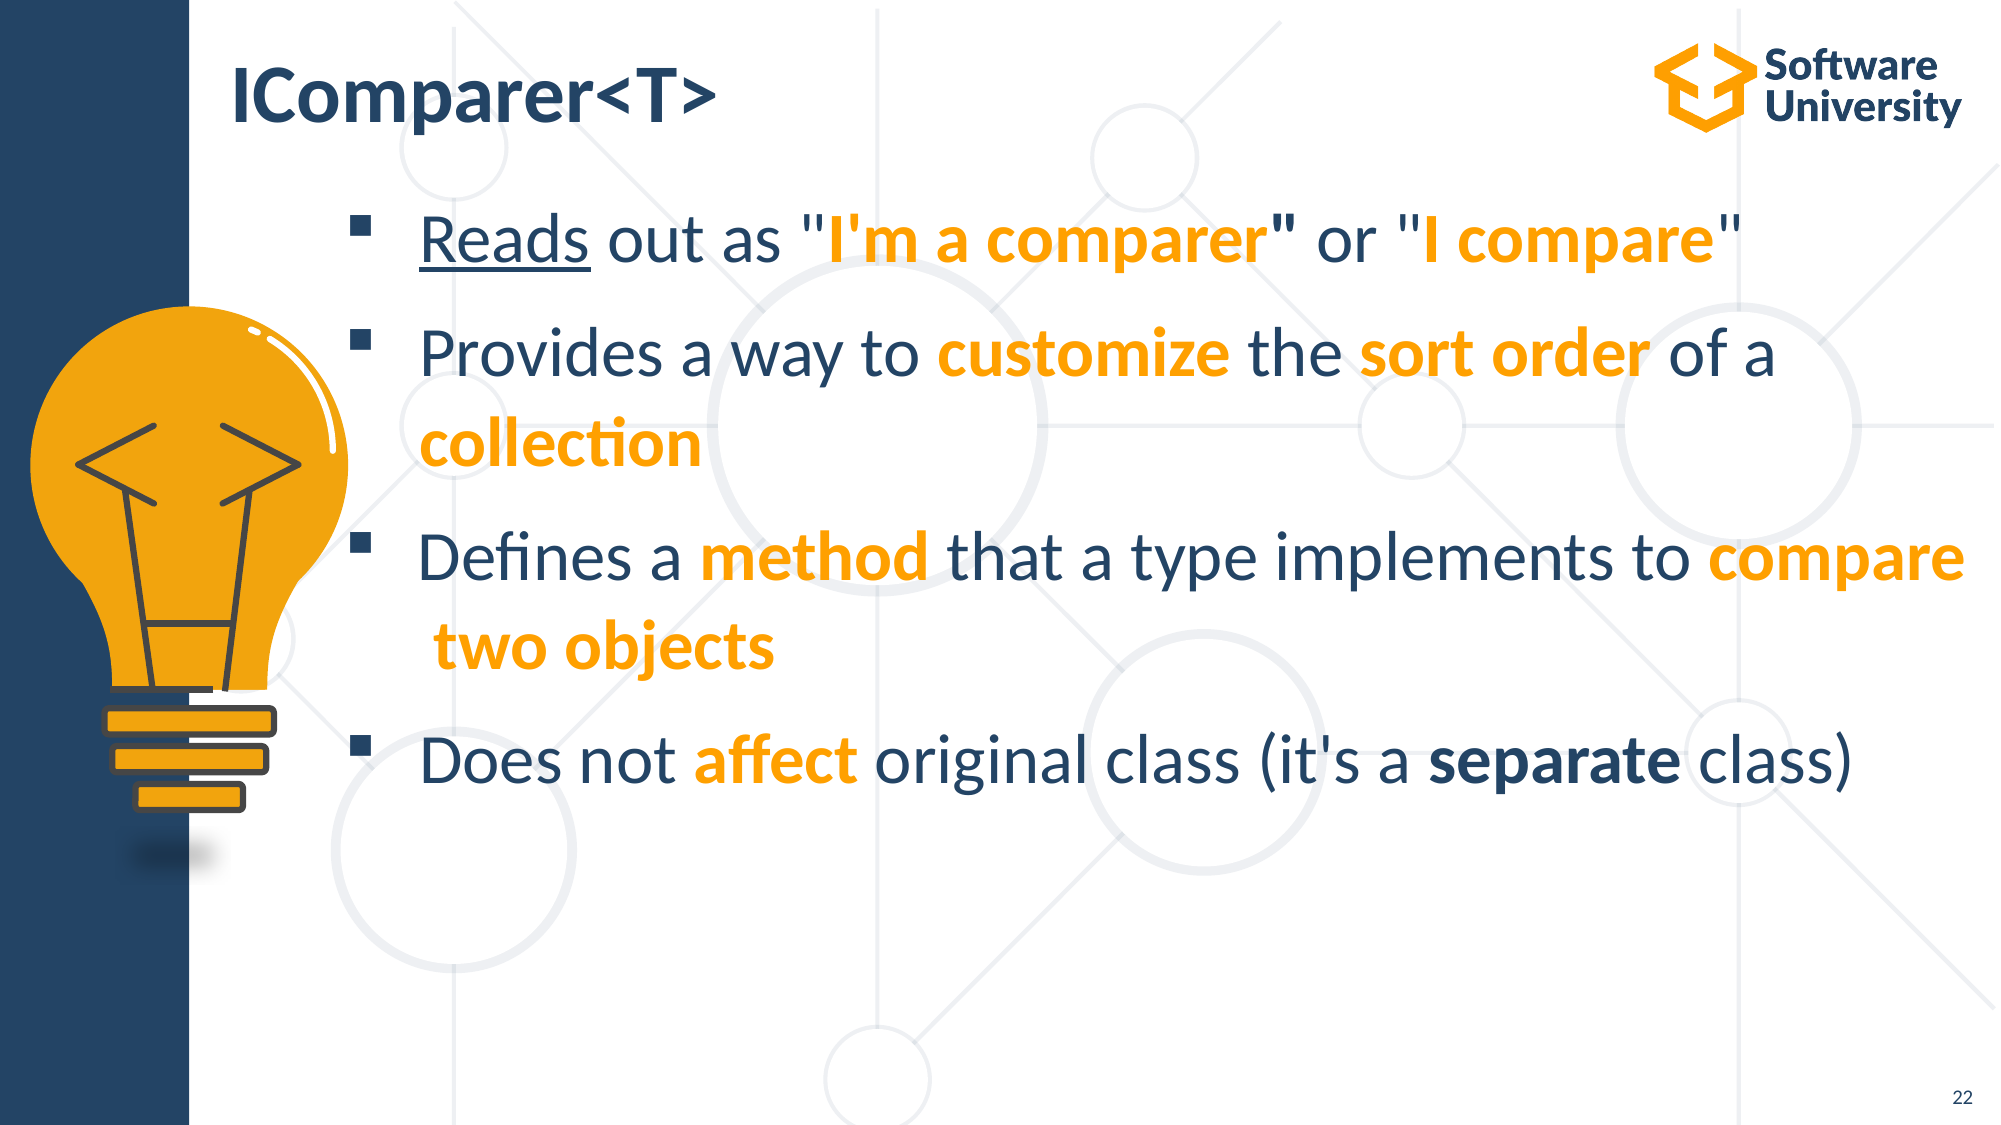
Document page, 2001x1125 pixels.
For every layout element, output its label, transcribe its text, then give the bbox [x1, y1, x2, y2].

text_box 22 [1927, 1067, 1989, 1117]
title IComparer<T> [212, 16, 1628, 162]
picture [1641, 31, 1973, 145]
list Reads out as "I'm a comparer" or "I compare" Provides a way to customize the sort order of a collection Defines a method that a type implements to compare two objects Does not affect original class (it's a separate class) [326, 181, 1989, 1092]
